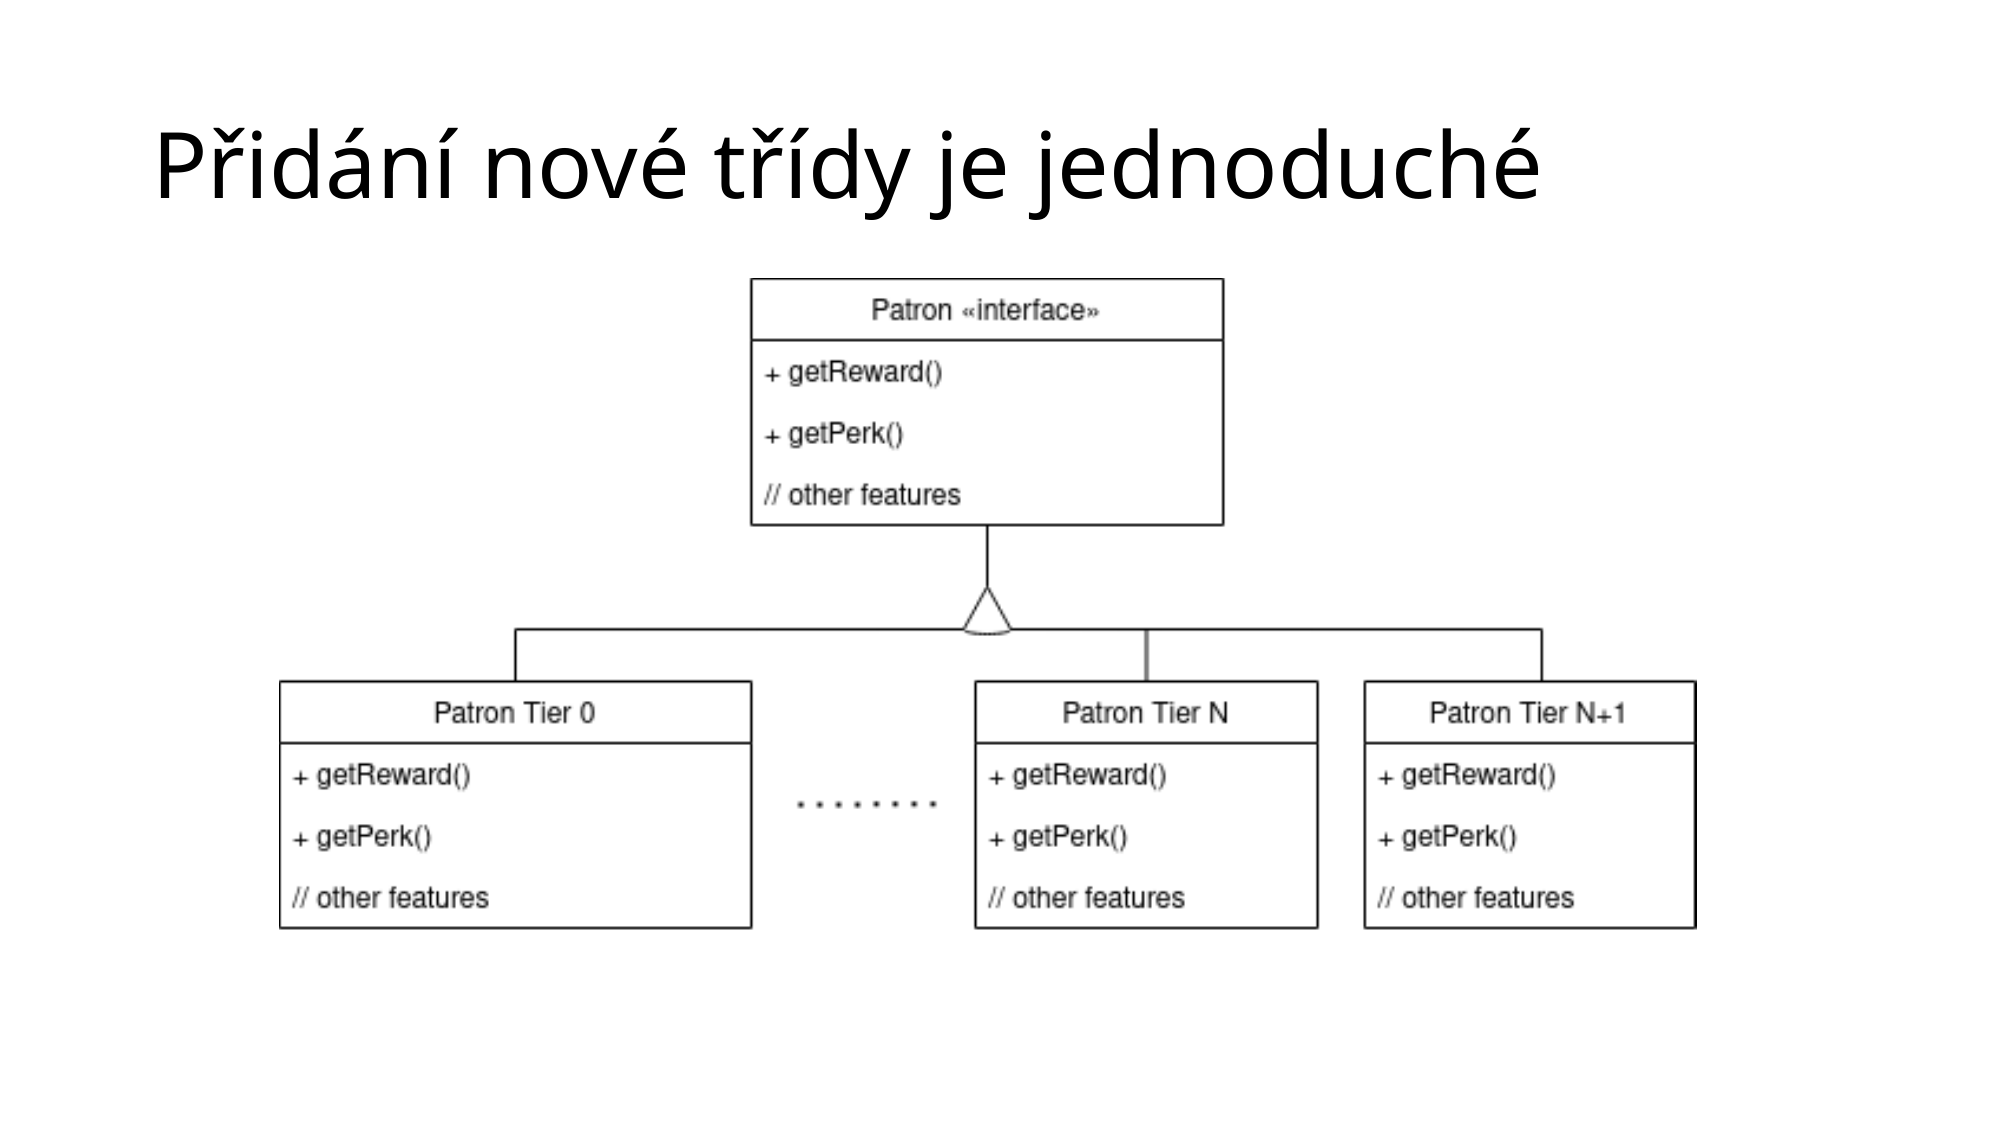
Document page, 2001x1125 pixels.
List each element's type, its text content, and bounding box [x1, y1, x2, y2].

text_box Přidání nové třídy je jednoduché [137, 59, 1863, 278]
picture [279, 278, 1698, 937]
